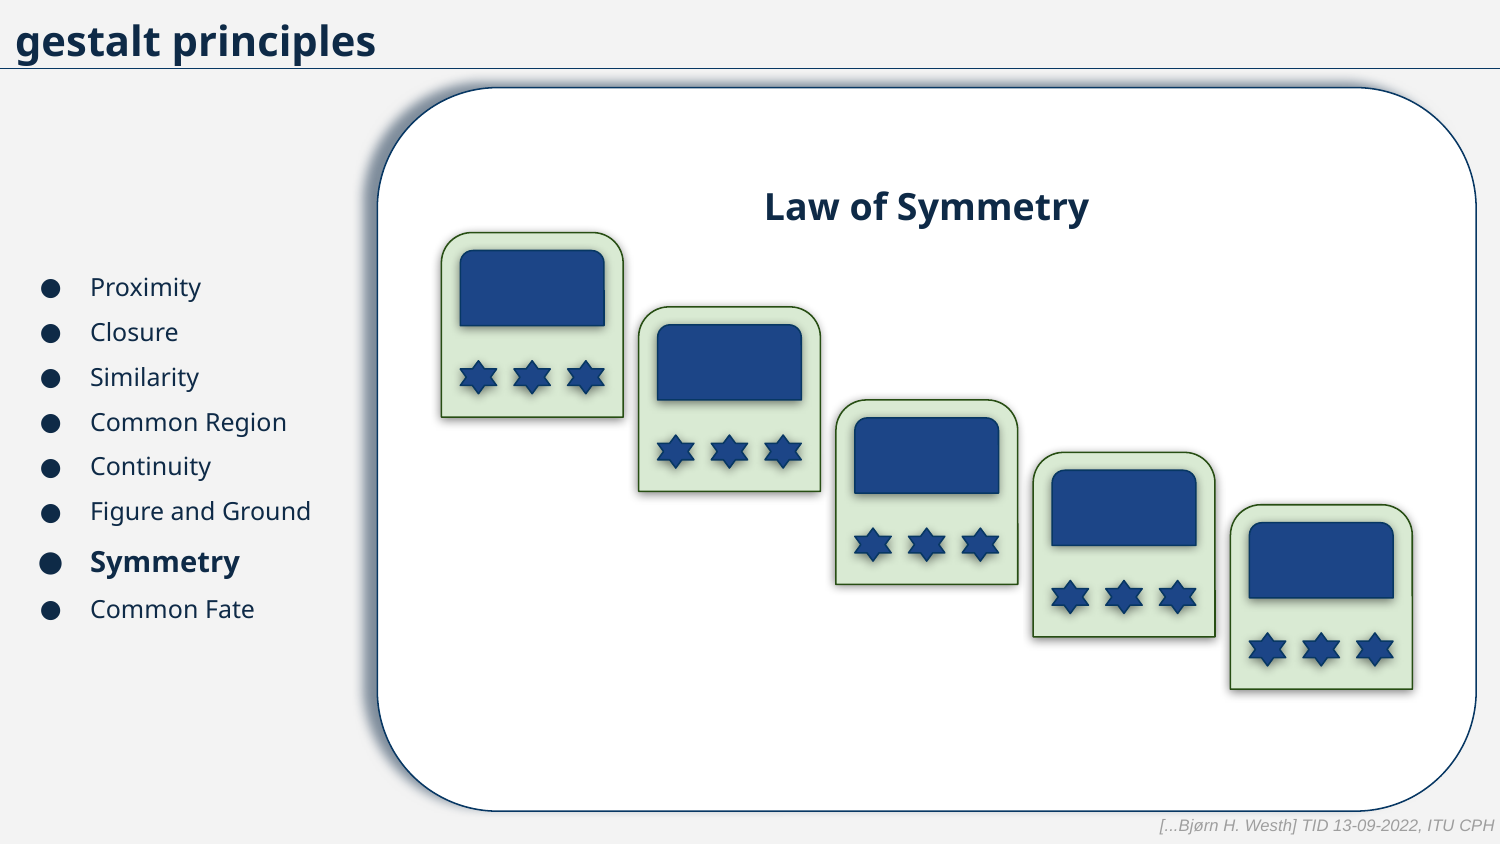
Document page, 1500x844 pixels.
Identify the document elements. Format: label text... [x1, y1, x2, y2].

text_box [460, 360, 497, 394]
text_box [638, 306, 821, 492]
text_box Law of Symmetry [377, 87, 1477, 812]
text_box [1052, 580, 1089, 614]
text_box [854, 528, 892, 562]
text_box [...Bjørn H. Westh] TID 13-09-2022, ITU CPH [1144, 804, 1500, 844]
text_box [657, 324, 802, 400]
text_box [835, 399, 1018, 585]
text_box [513, 360, 551, 394]
text_box Proximity Closure Similarity Common Region Continuity Figure and Ground Symmetry Common Fate [0, 76, 378, 805]
text_box [567, 360, 604, 394]
text_box [460, 250, 605, 326]
text_box [711, 435, 748, 469]
text_box [854, 417, 999, 494]
text_box [764, 435, 802, 469]
text_box [1249, 632, 1286, 666]
text_box [1303, 632, 1340, 666]
text_box [908, 528, 945, 562]
text_box [1230, 504, 1413, 690]
text_box [962, 528, 999, 562]
text_box [657, 435, 694, 469]
text_box [1033, 452, 1216, 637]
text_box gestalt principles [0, 0, 1500, 68]
text_box [441, 232, 624, 418]
text_box [1356, 632, 1394, 666]
text_box [1105, 580, 1143, 614]
text_box [1052, 470, 1196, 546]
text_box [1249, 522, 1394, 598]
text_box [1159, 580, 1196, 614]
